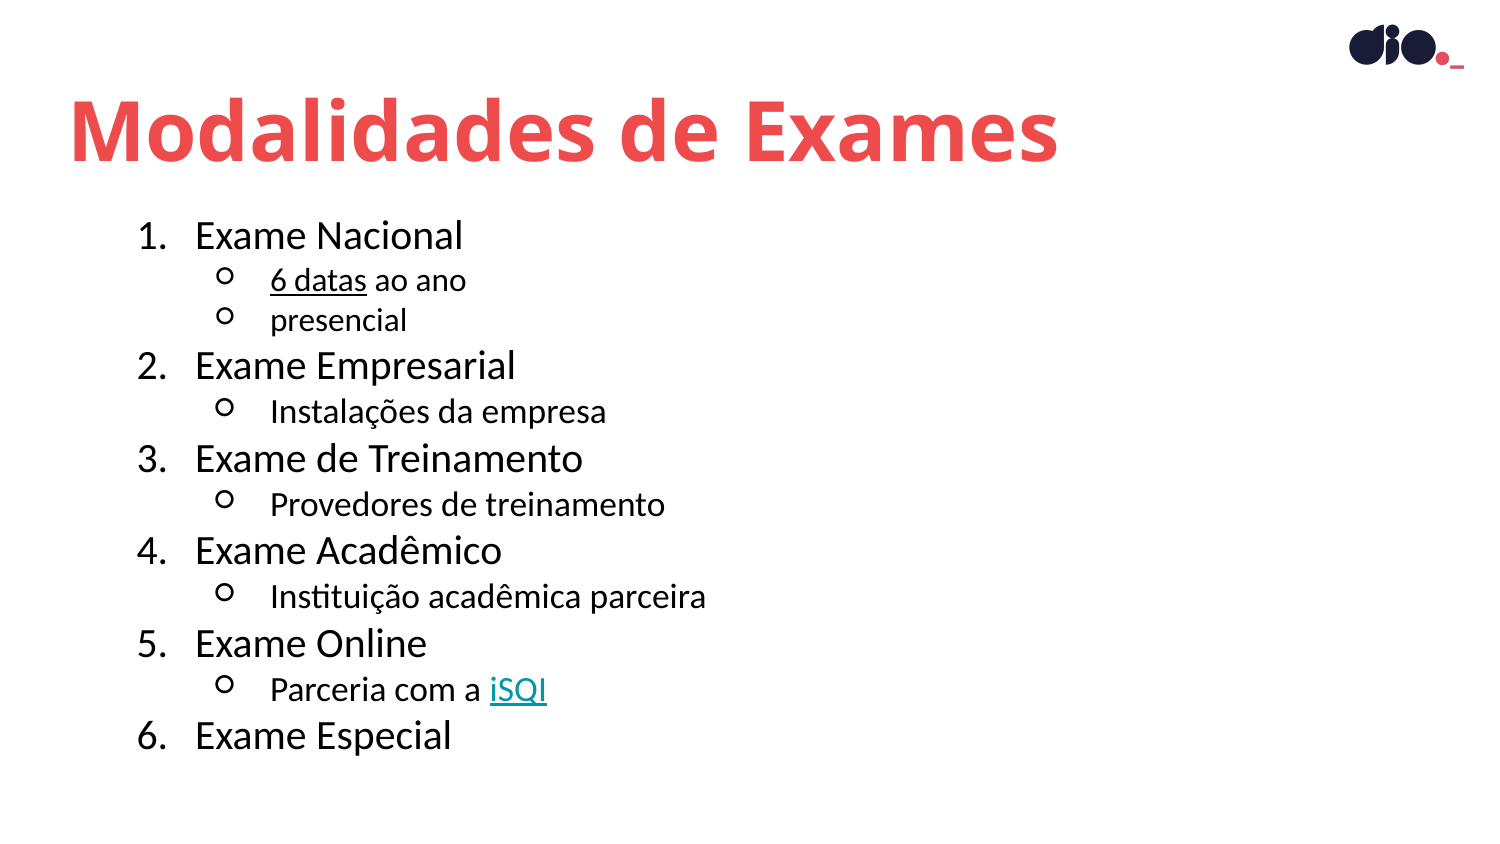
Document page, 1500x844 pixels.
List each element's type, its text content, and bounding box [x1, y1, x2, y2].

picture [1334, 15, 1474, 78]
text_box Modalidades de Exames [52, 51, 1268, 190]
text_box Exame Nacional 6 datas ao ano presencial Exame Empresarial Instalações da empresa Exame de Treinamento Provedores de treinamento Exame Acadêmico Instituição acadêmica parceira Exame Online Parceria com a iSQI Exame Especial [105, 193, 1238, 824]
